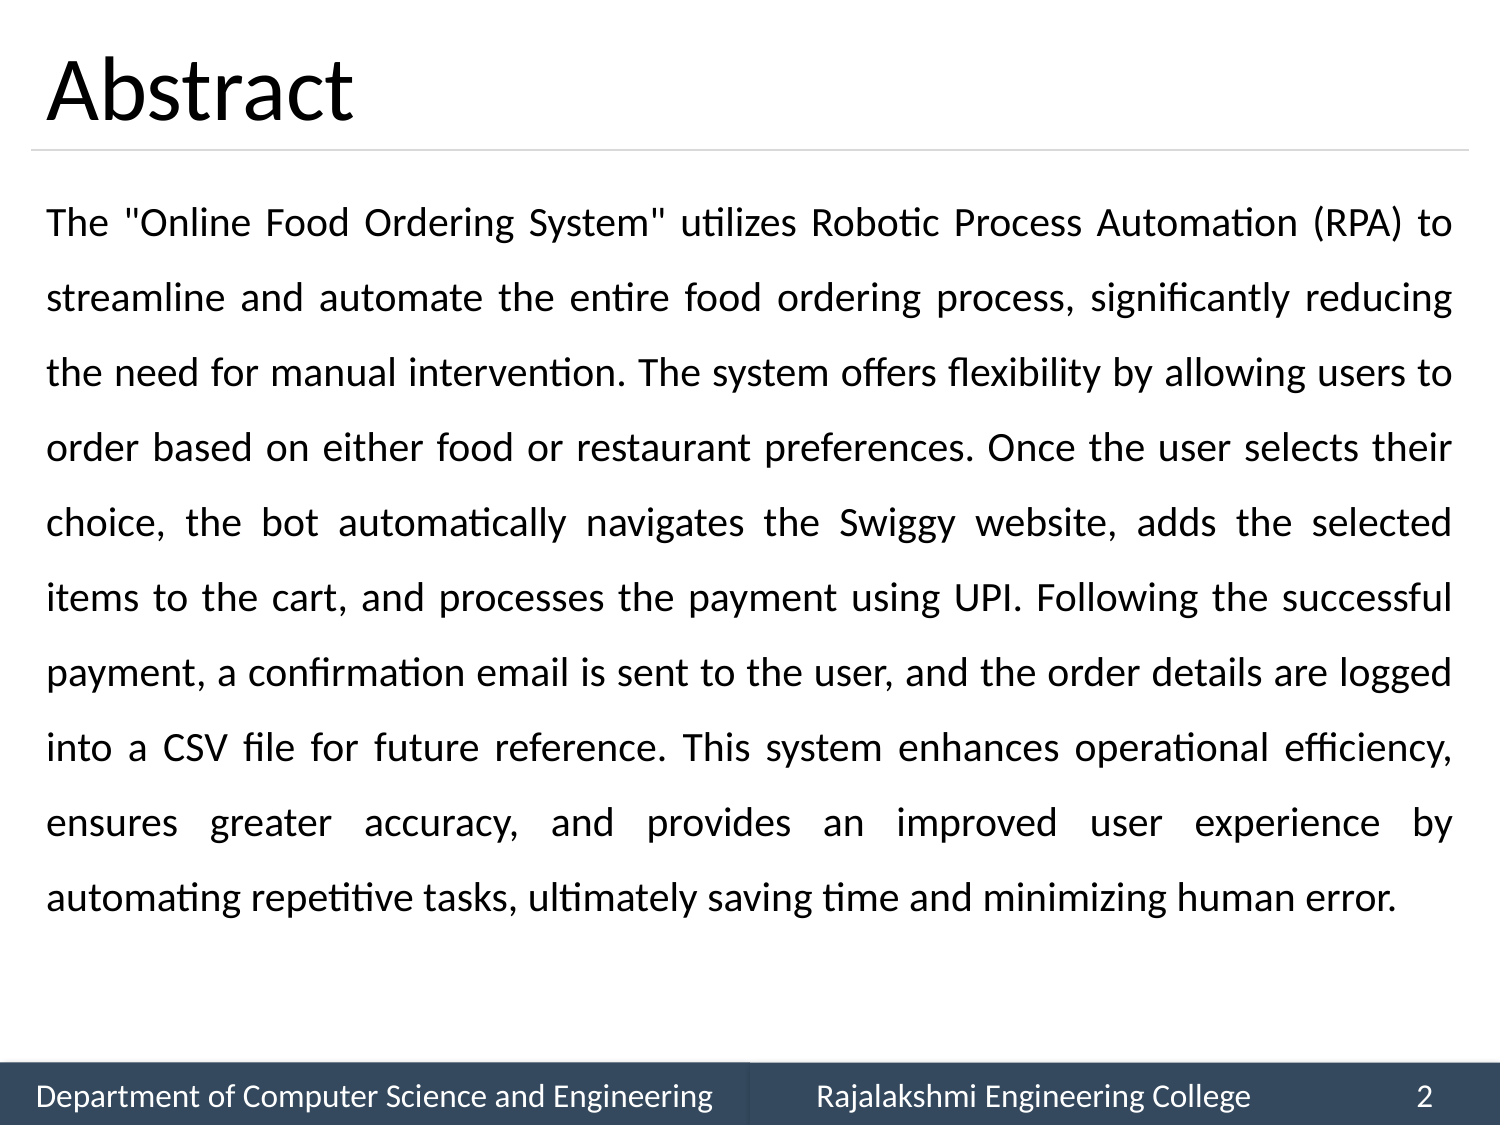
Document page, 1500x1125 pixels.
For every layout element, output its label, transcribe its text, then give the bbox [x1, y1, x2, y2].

list The "Online Food Ordering System" utilizes Robotic Process Automation (RPA) to streamline and automate the entire food ordering process, significantly reducing the need for manual intervention. The system offers flexibility by allowing users to order based on either food or restaurant preferences. Once the user selects their choice, the bot automatically navigates the Swiggy website, adds the selected items to the cart, and processes the payment using UPI. Following the successful payment, a confirmation email is sent to the user, and the order details are logged into a CSV file for future reference. This system enhances operational efficiency, ensures greater accuracy, and provides an improved user experience by automating repetitive tasks, ultimately saving time and minimizing human error. [31, 162, 1469, 1038]
title Abstract [31, 17, 1469, 150]
